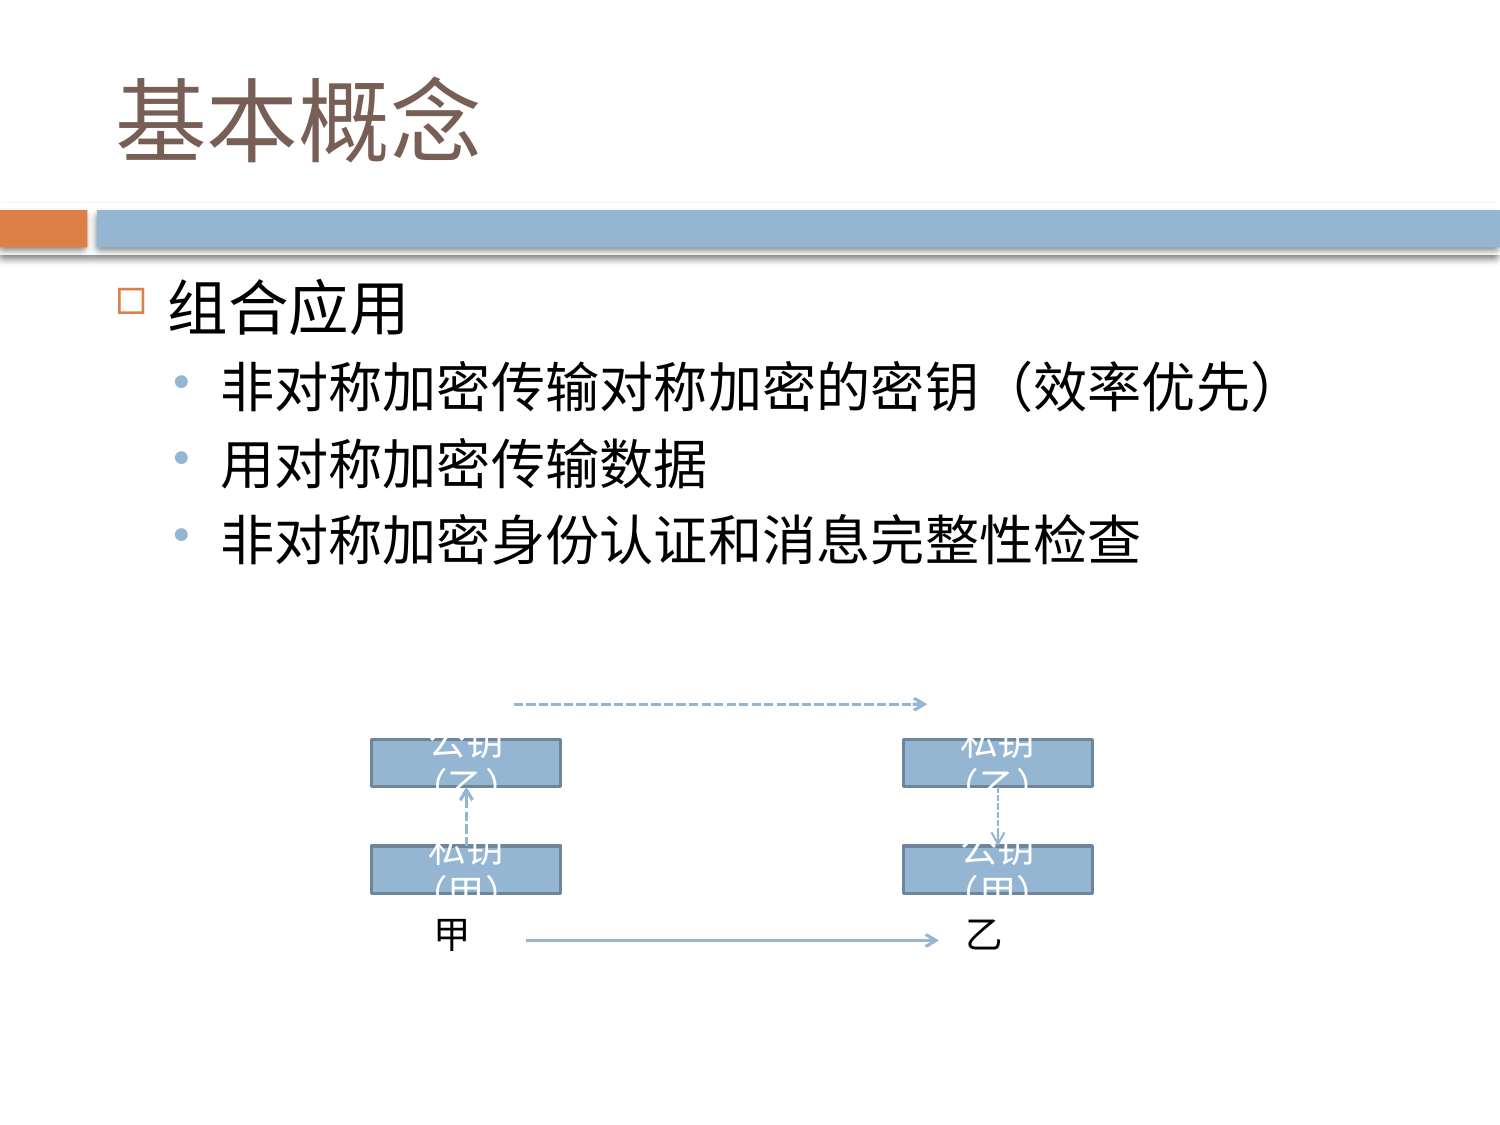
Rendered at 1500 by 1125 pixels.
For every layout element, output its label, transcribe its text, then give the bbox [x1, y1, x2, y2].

text_box 私钥（甲） [370, 844, 562, 895]
title 基本概念 [100, 37, 1438, 200]
text_box 甲 [419, 903, 502, 964]
list 组合应用 非对称加密传输对称加密的密钥（效率优先） 用对称加密传输数据 非对称加密身份认证和消息完整性检查 [100, 262, 1438, 1000]
text_box 公钥（甲） [902, 844, 1094, 895]
text_box 私钥（乙） [902, 738, 1094, 788]
text_box 乙 [950, 903, 1034, 964]
text_box 公钥（乙） [370, 738, 562, 788]
